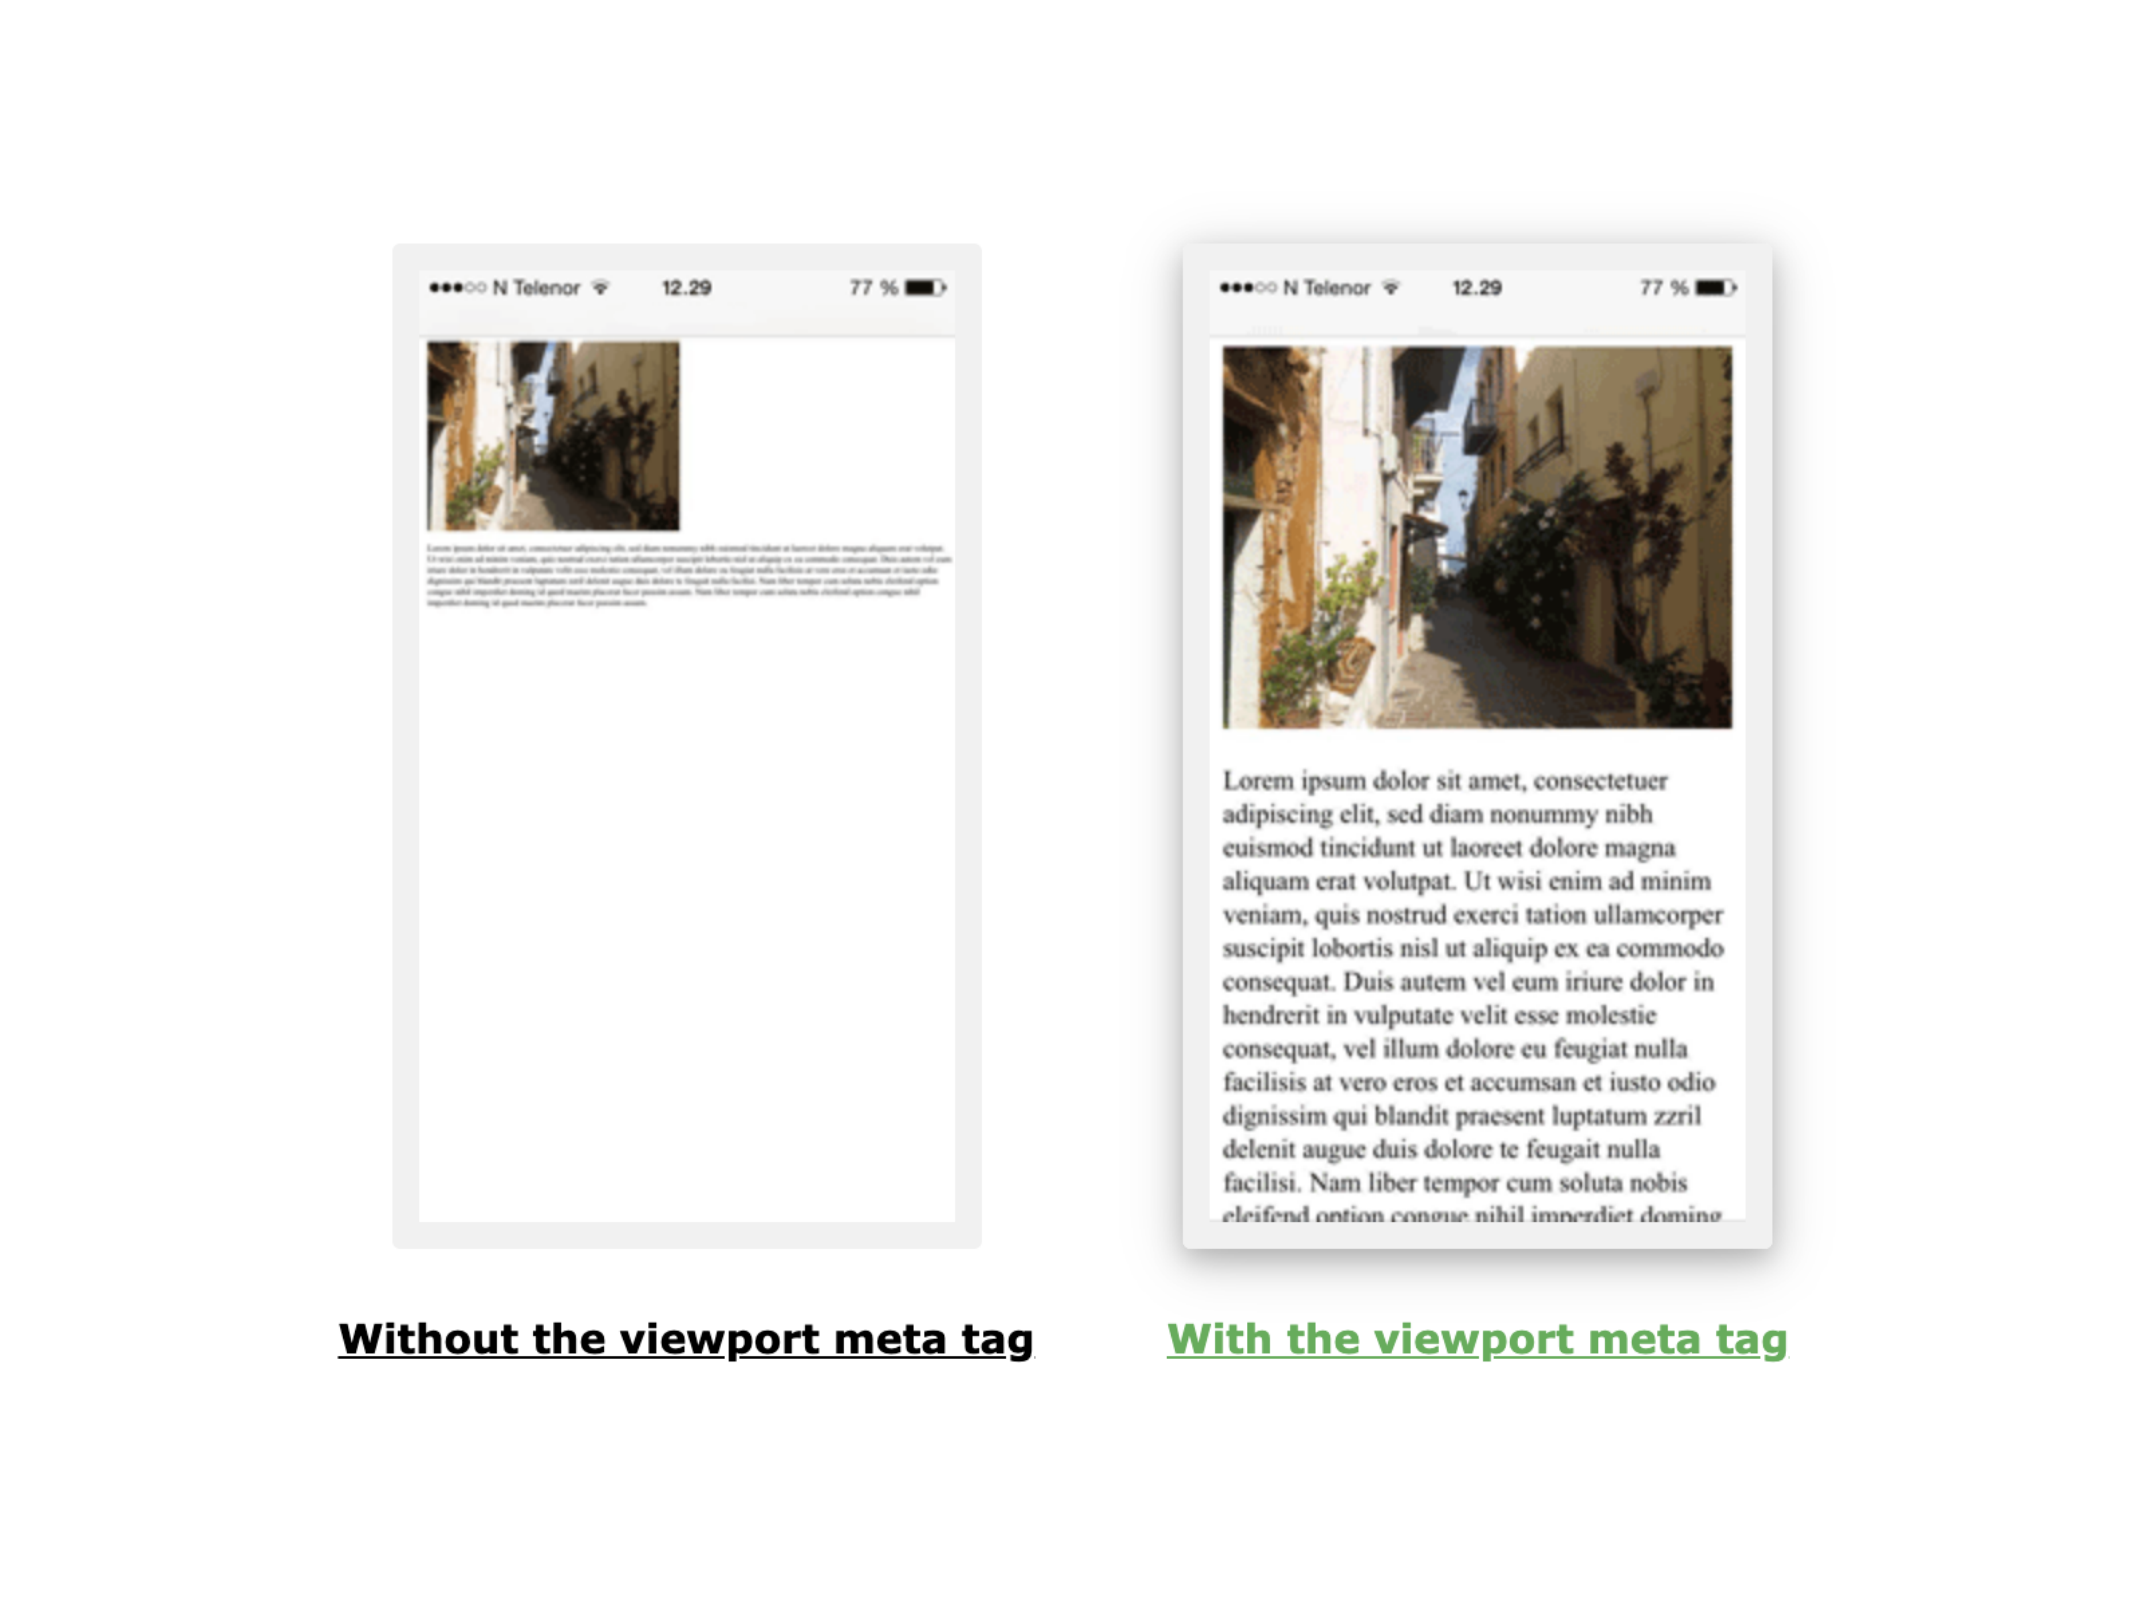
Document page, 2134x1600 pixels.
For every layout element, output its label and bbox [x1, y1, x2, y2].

picture [272, 174, 1861, 1426]
